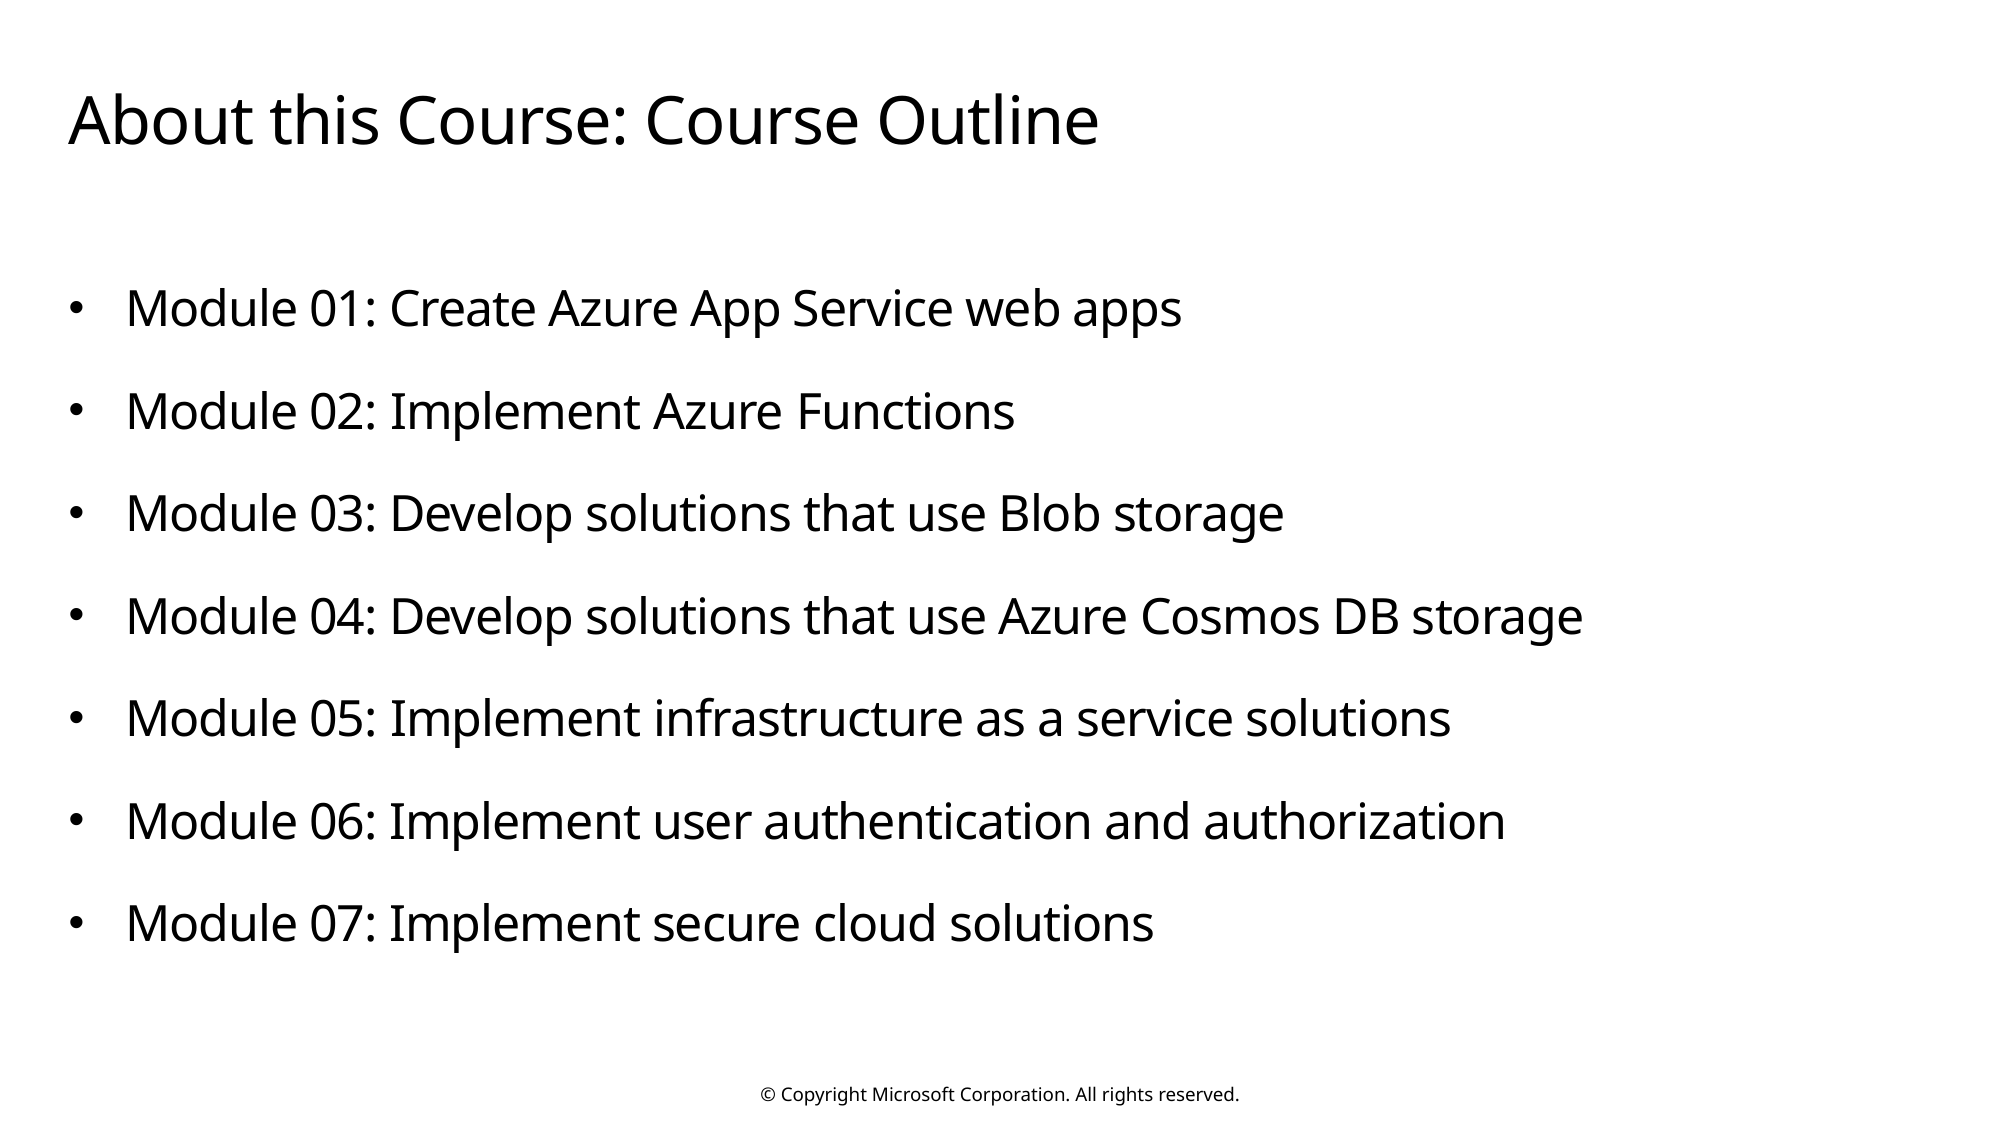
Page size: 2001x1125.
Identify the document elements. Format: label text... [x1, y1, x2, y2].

title About this Course: Course Outline [68, 72, 1930, 184]
list Module 01: Create Azure App Service web apps Module 02: Implement Azure Functions Module 03: Develop solutions that use Blob storage Module 04: Develop solutions that use Azure Cosmos DB storage Module 05: Implement infrastructure as a service solutions Module 06: Implement user authentication and authorization Module 07: Implement secure cloud solutions [68, 239, 1930, 955]
